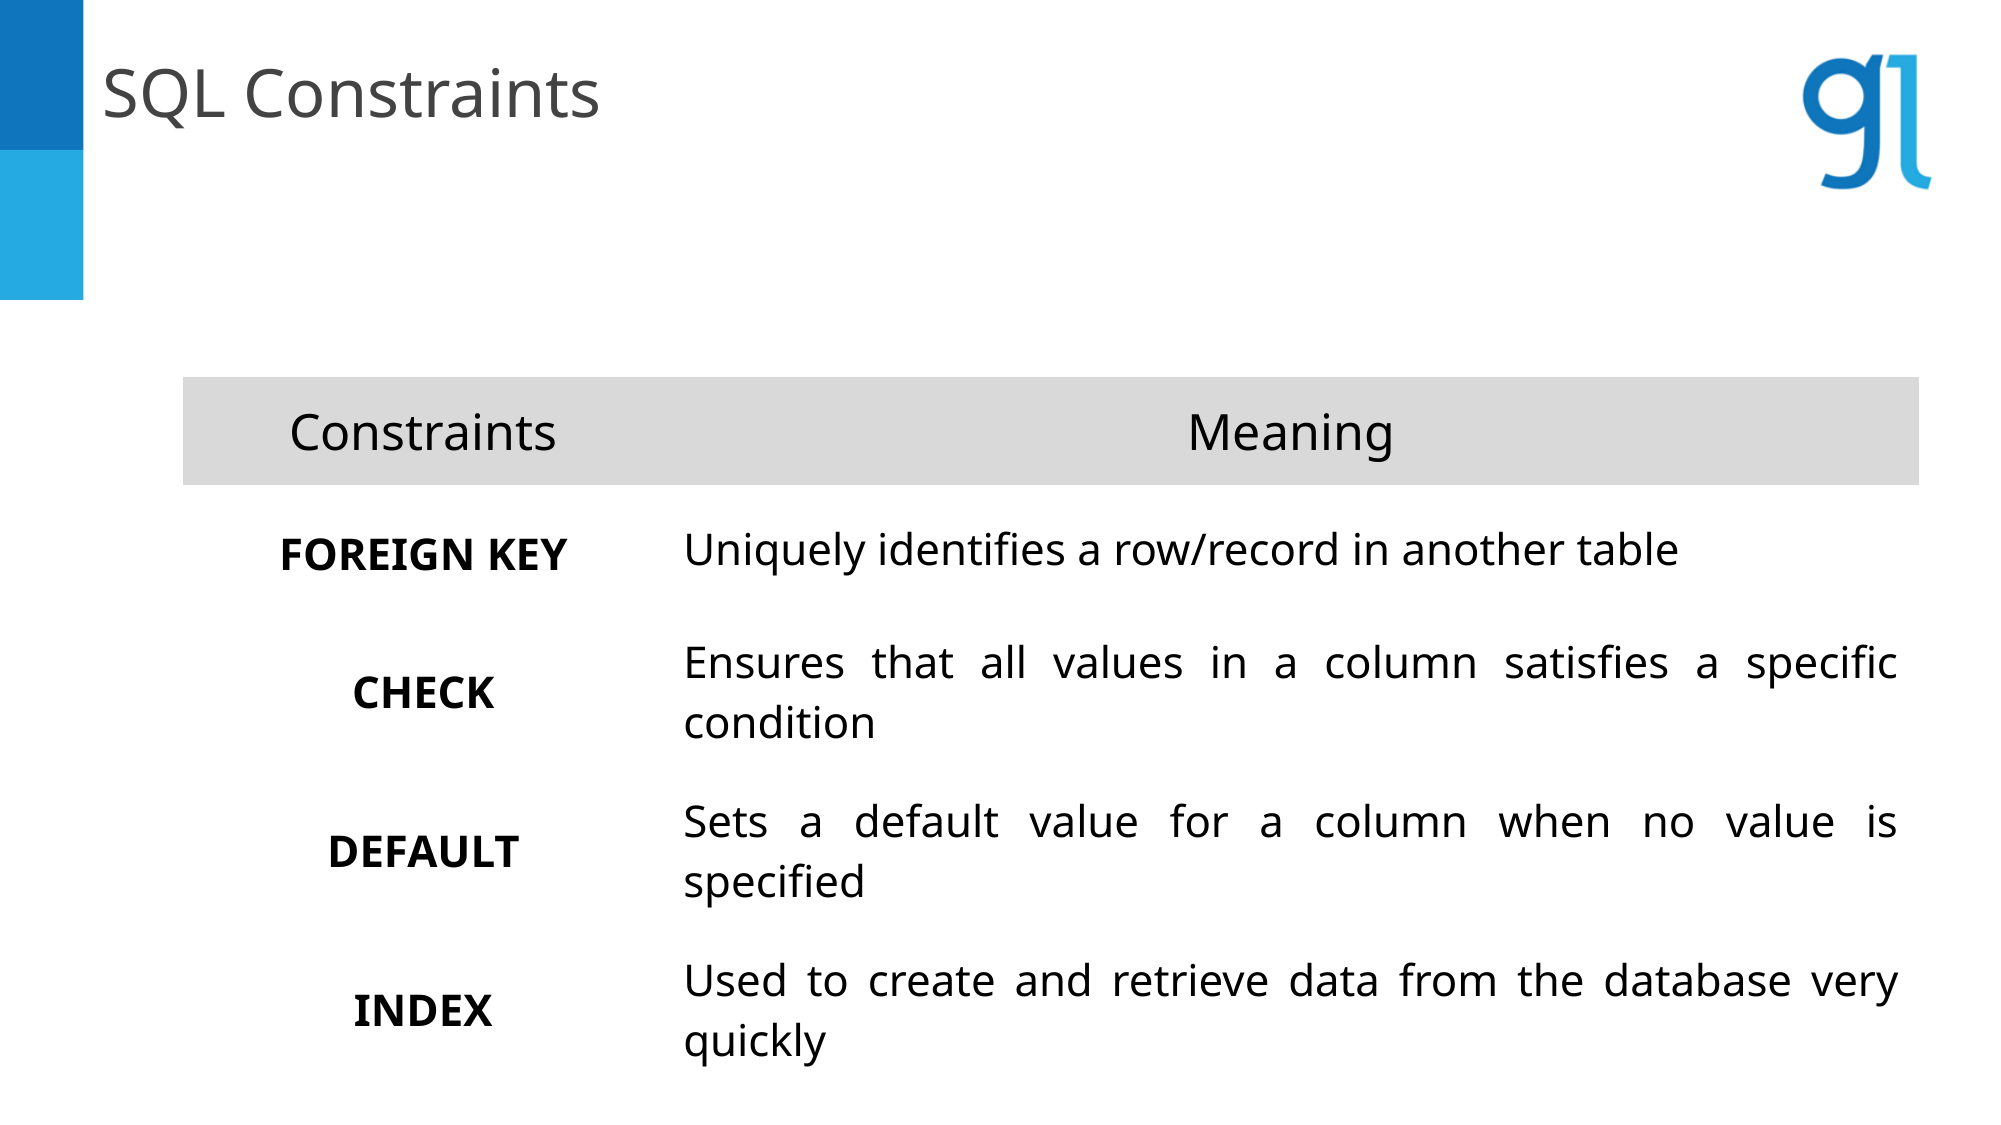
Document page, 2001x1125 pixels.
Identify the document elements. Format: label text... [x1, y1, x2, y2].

table_header Constraints [183, 377, 663, 485]
table_cell Uniquely identifies a row/record in another table [663, 485, 1919, 612]
table_cell INDEX [183, 930, 663, 1089]
table_cell FOREIGN KEY [183, 485, 663, 612]
table_cell Sets a default value for a column when no value is specified [663, 771, 1919, 930]
table_header Meaning [663, 377, 1919, 485]
text_box SQL Constraints [84, 30, 1713, 147]
table_cell DEFAULT [183, 771, 663, 930]
text_box [0, 0, 84, 149]
table_cell Ensures that all values in a column satisfies a specific condition [663, 612, 1919, 771]
text_box [0, 149, 84, 300]
picture [1766, 22, 1967, 223]
table_cell Used to create and retrieve data from the database very quickly [663, 930, 1919, 1089]
table_cell CHECK [183, 612, 663, 771]
